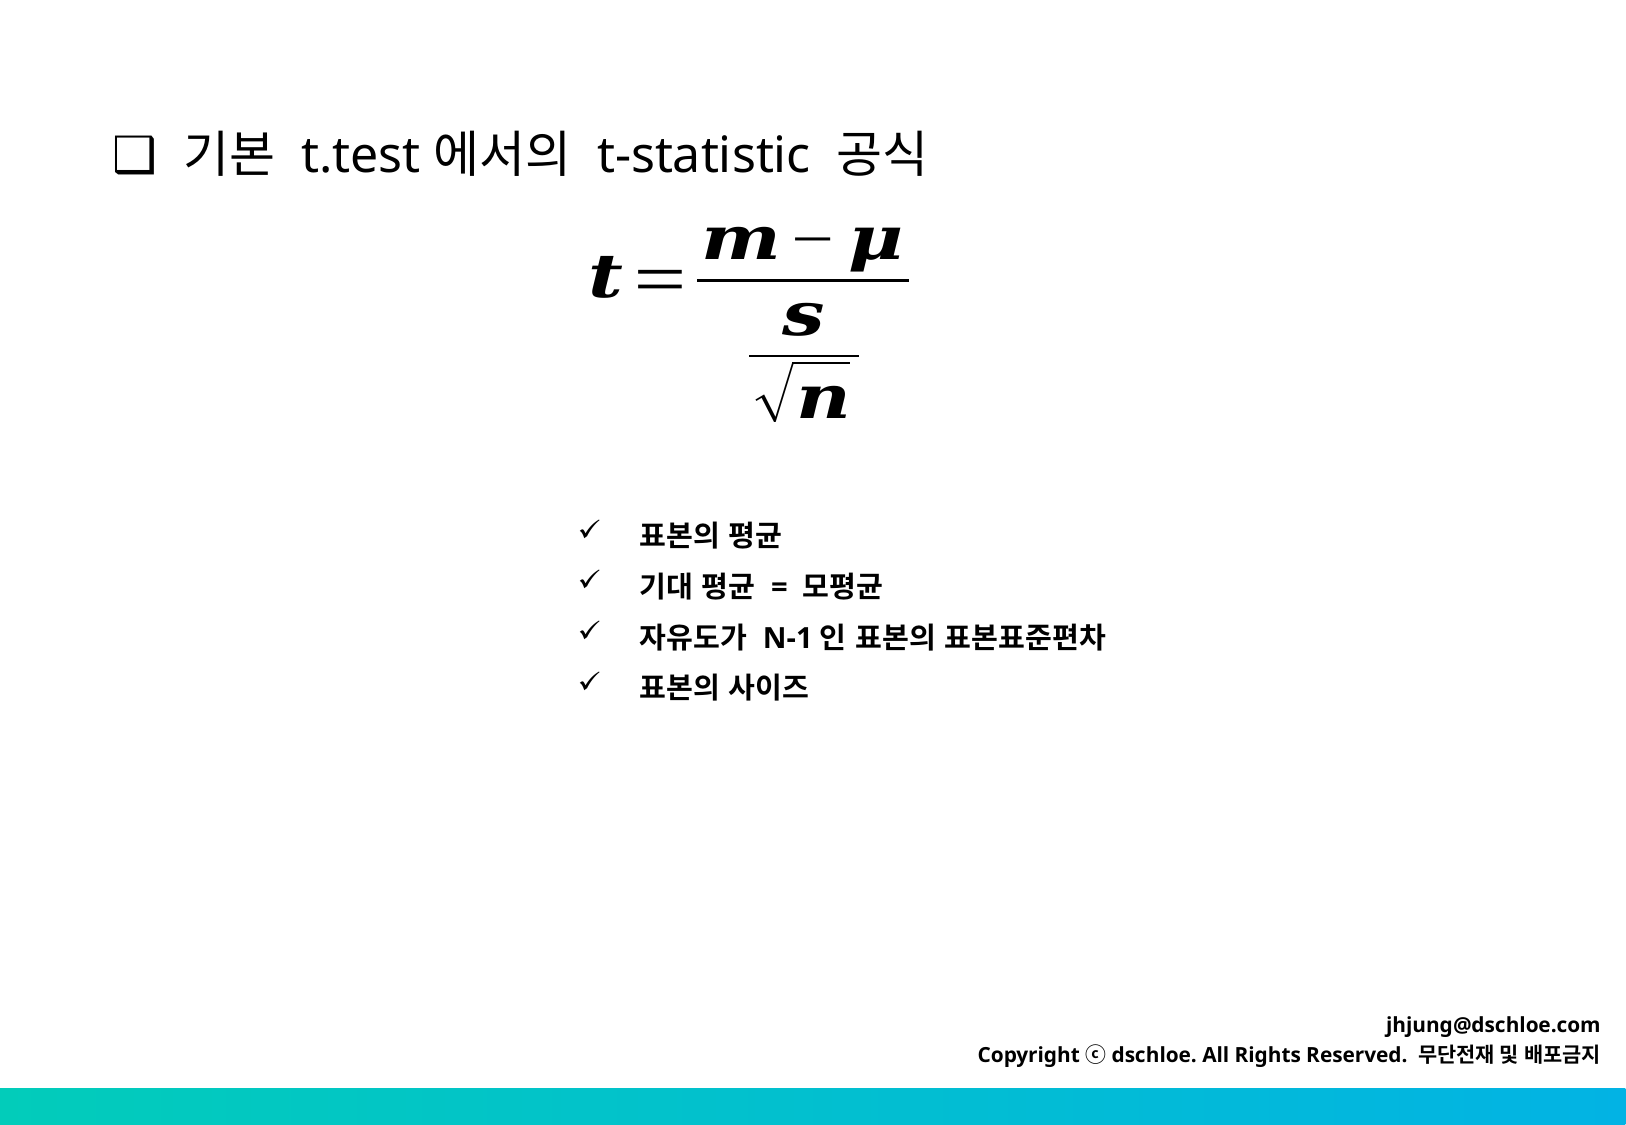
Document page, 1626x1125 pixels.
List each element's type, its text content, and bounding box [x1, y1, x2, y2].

text_box ❑ 기본 t.test에서의 t-statistic 공식 [97, 24, 1587, 190]
